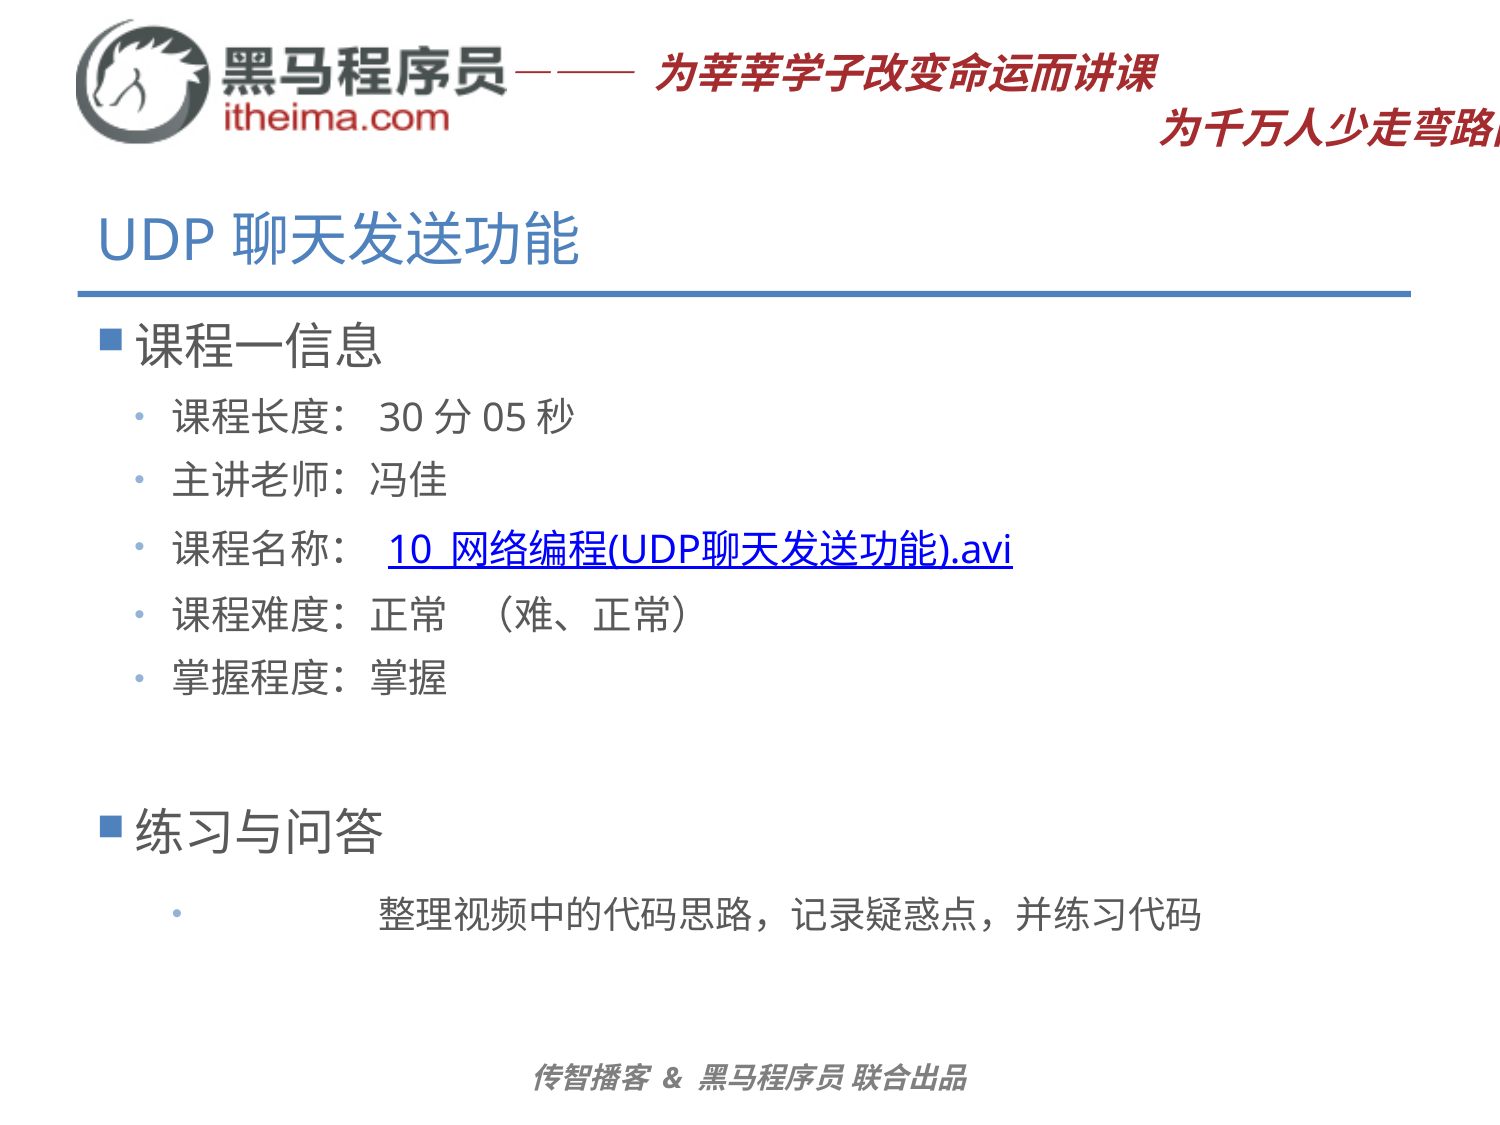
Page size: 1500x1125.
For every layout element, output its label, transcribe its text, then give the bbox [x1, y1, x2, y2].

picture [76, 0, 507, 161]
title UDP聊天发送功能 [81, 162, 1416, 280]
list 课程一信息 课程长度：30分05秒 主讲老师：冯佳 课程名称： 10_网络编程(UDP聊天发送功能).avi 课程难度：正常 （难、正常） 掌握程度：掌握 练习与问答 整理视频中的代码思路，记录疑惑点，并练习代码 [81, 313, 1416, 1028]
